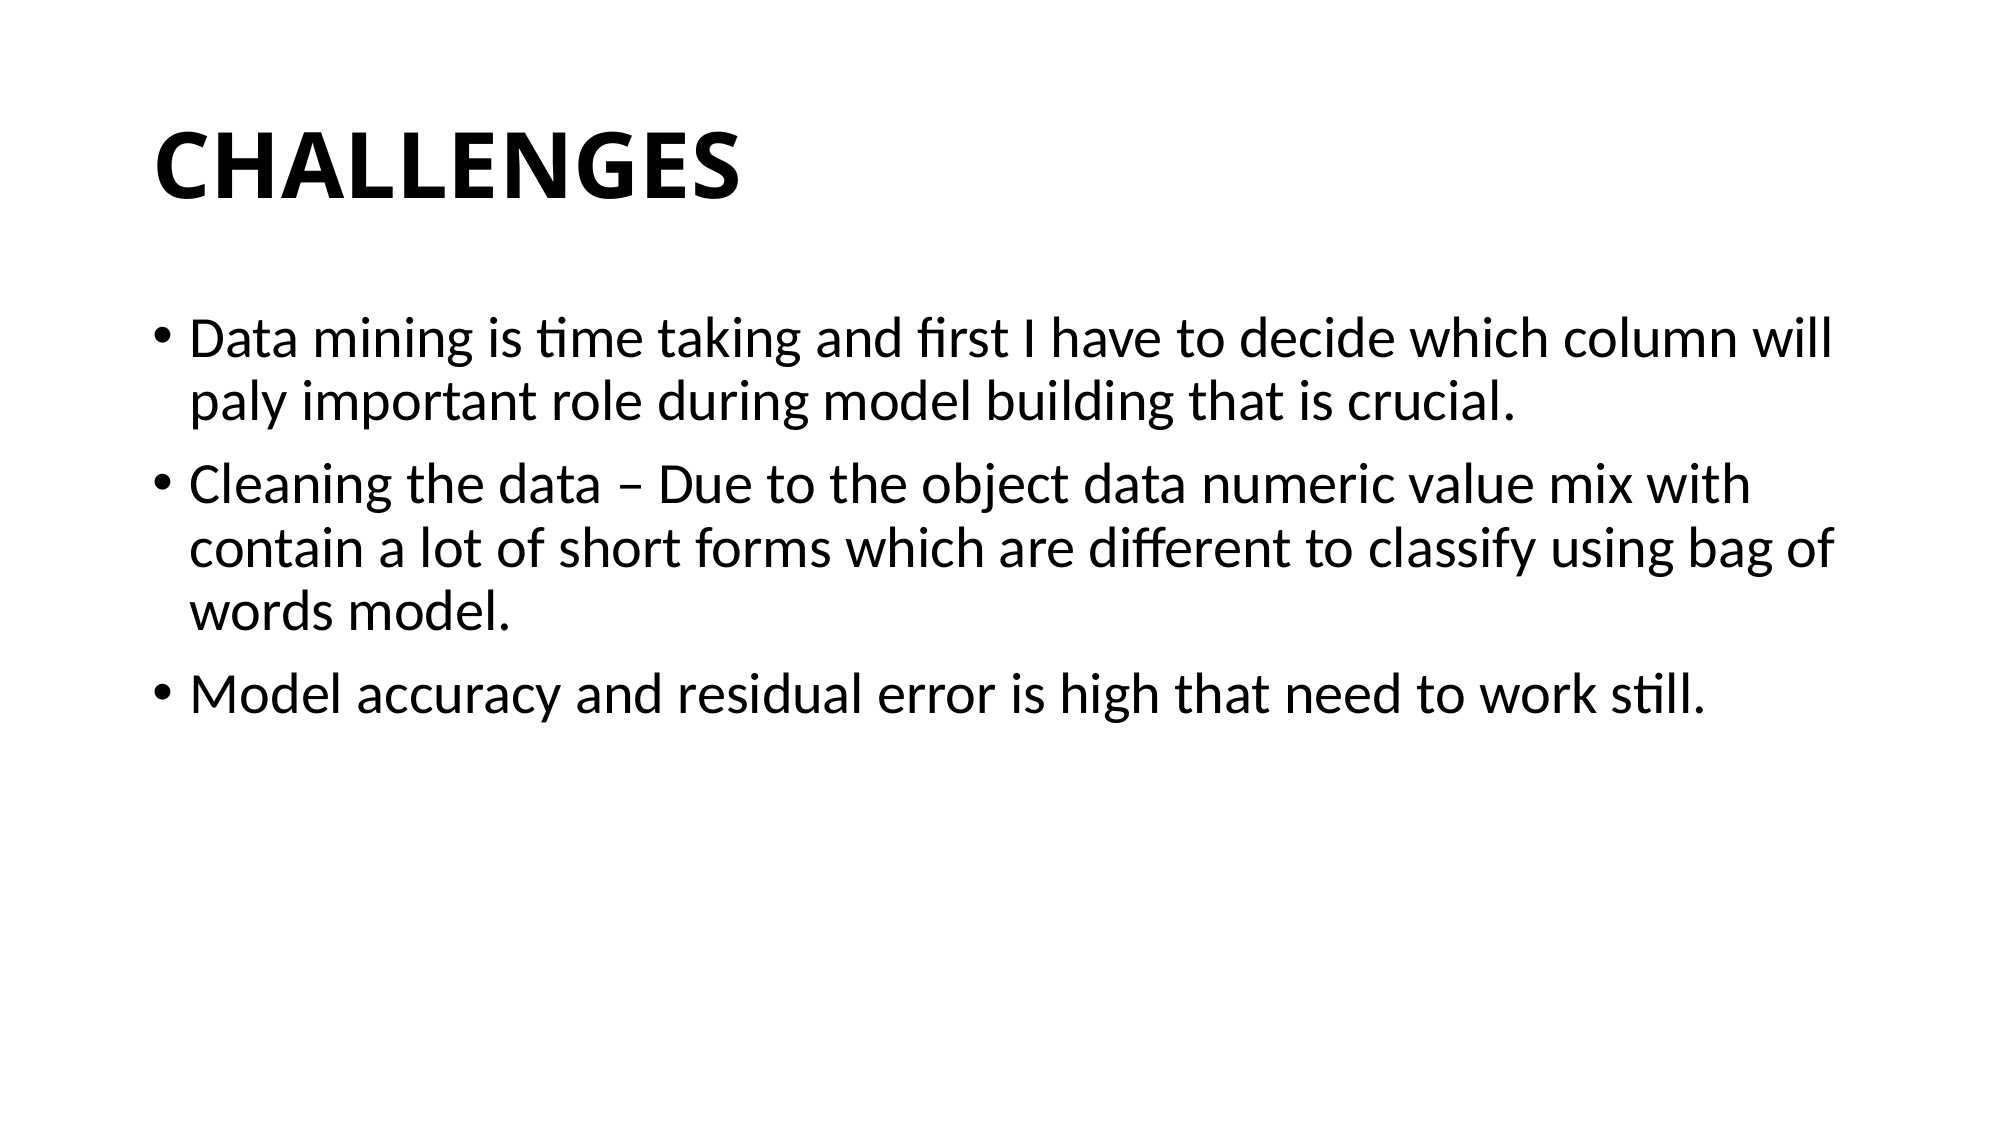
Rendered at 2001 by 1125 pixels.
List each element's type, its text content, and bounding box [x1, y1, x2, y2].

title CHALLENGES [137, 59, 1863, 278]
list Data mining is time taking and first I have to decide which column will paly important role during model building that is crucial. Cleaning the data – Due to the object data numeric value mix with contain a lot of short forms which are different to classify using bag of words model. Model accuracy and residual error is high that need to work still. [137, 299, 1863, 1014]
